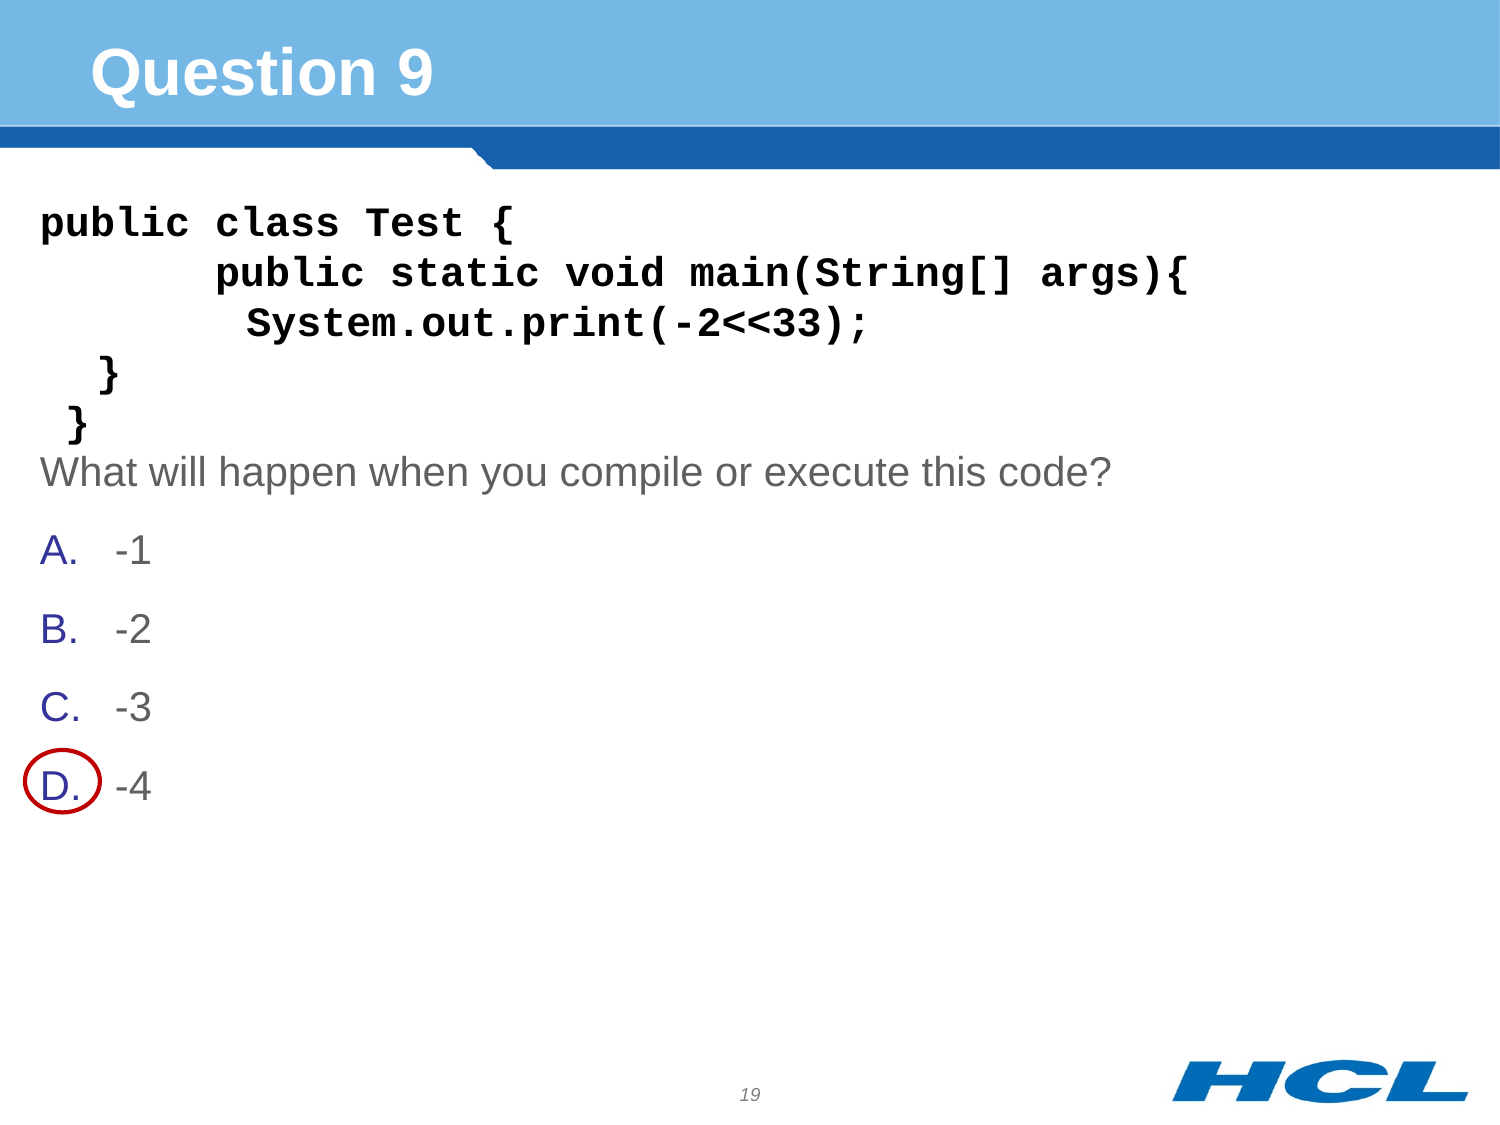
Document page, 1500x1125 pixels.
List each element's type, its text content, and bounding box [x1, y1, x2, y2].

text_box [22, 747, 103, 815]
title Question 9 [74, 0, 1426, 138]
list public class Test { public static void main(String[] args){ System.out.print(-2<<33); } } What will happen when you compile or execute this code? -1 -2 -3 -4 [24, 187, 1500, 1013]
picture [1140, 1050, 1500, 1109]
picture [0, 0, 1500, 188]
slide_number 19 [574, 1074, 926, 1115]
